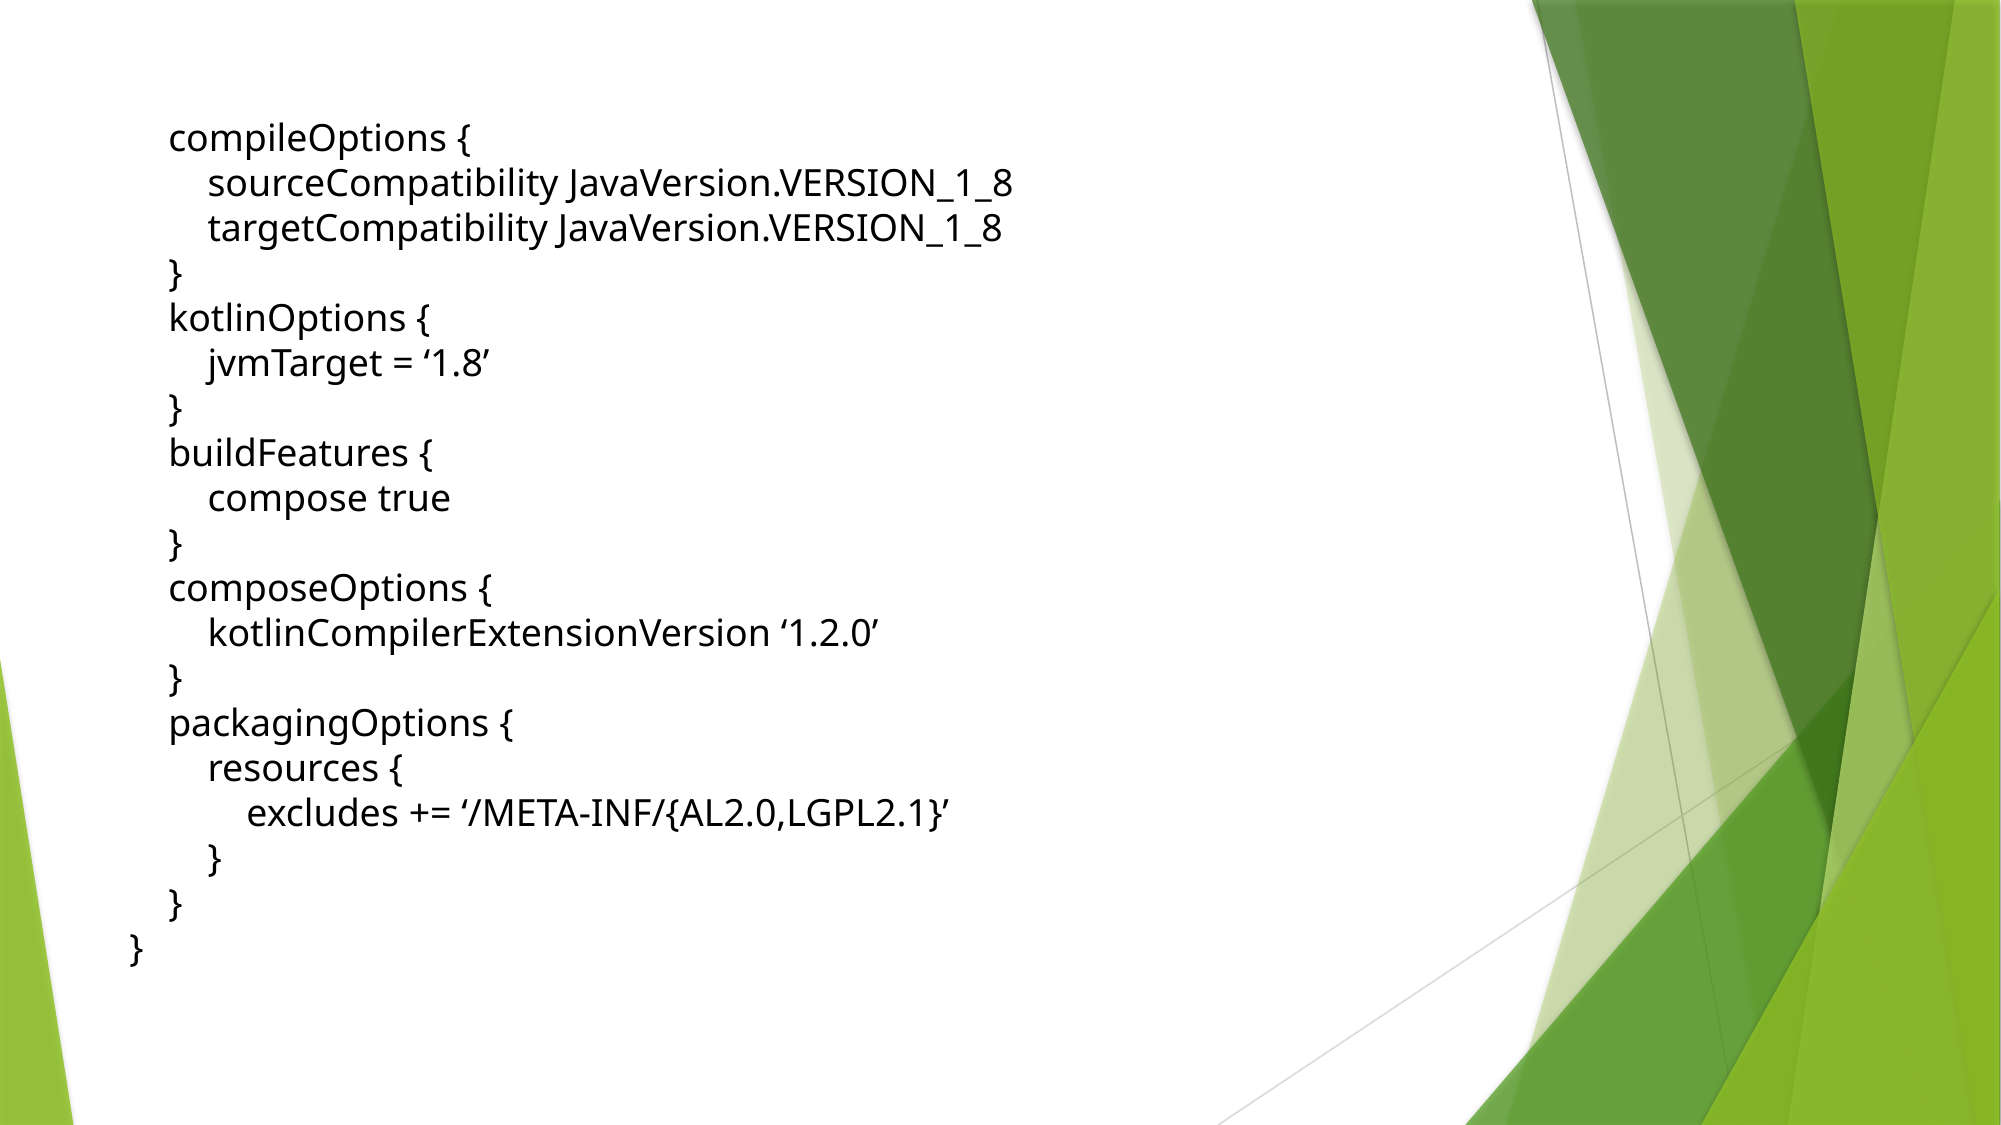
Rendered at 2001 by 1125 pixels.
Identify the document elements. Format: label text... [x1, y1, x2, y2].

text_box compileOptions { sourceCompatibility JavaVersion.VERSION_1_8 targetCompatibility JavaVersion.VERSION_1_8 } kotlinOptions { jvmTarget = ‘1.8’ } buildFeatures { compose true } composeOptions { kotlinCompilerExtensionVersion ‘1.2.0’ } packagingOptions { resources { excludes += ‘/META-INF/{AL2.0,LGPL2.1}’ } } } [114, 106, 1607, 1066]
